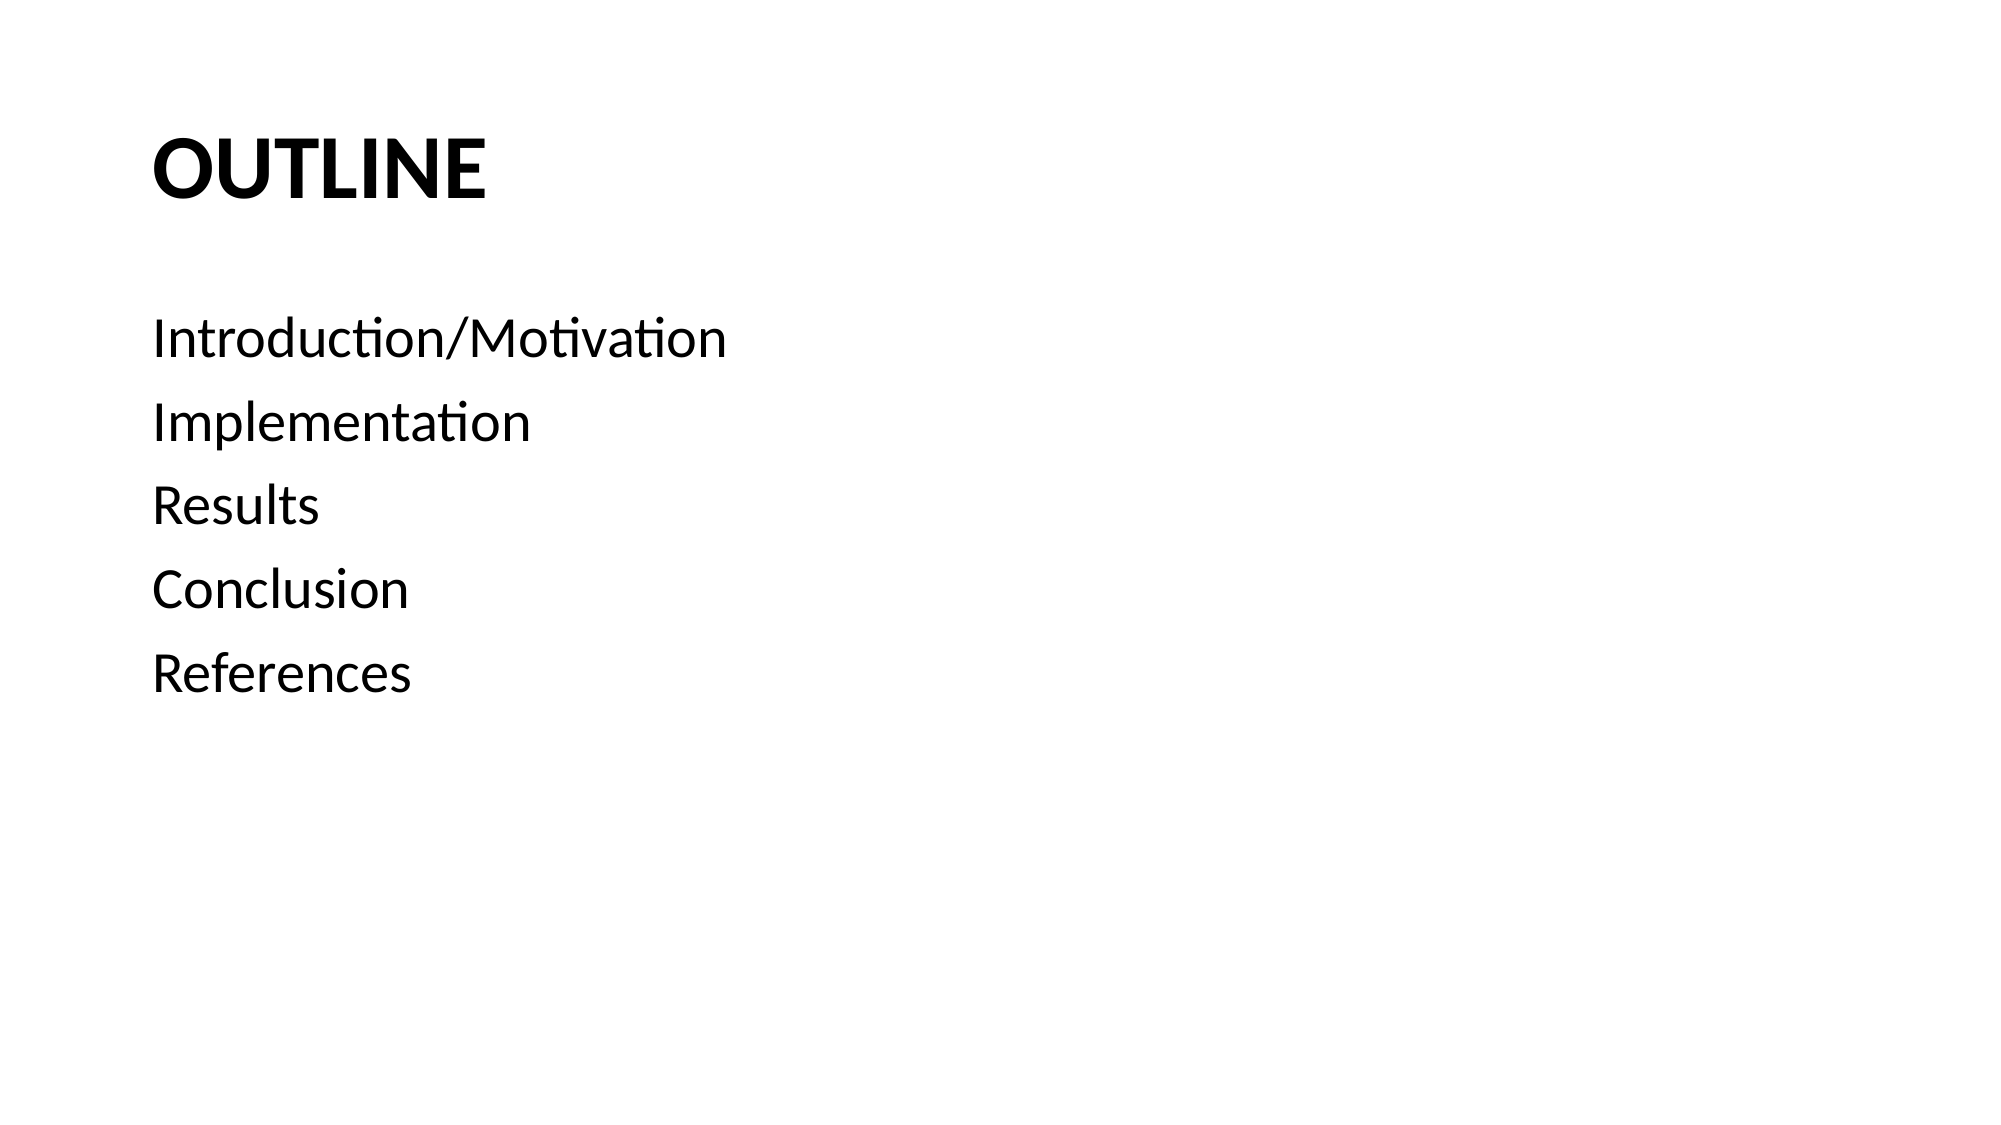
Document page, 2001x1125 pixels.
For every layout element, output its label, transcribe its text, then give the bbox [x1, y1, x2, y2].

list Introduction/Motivation Implementation Results Conclusion References [137, 299, 1863, 1014]
title OUTLINE [137, 59, 1863, 278]
